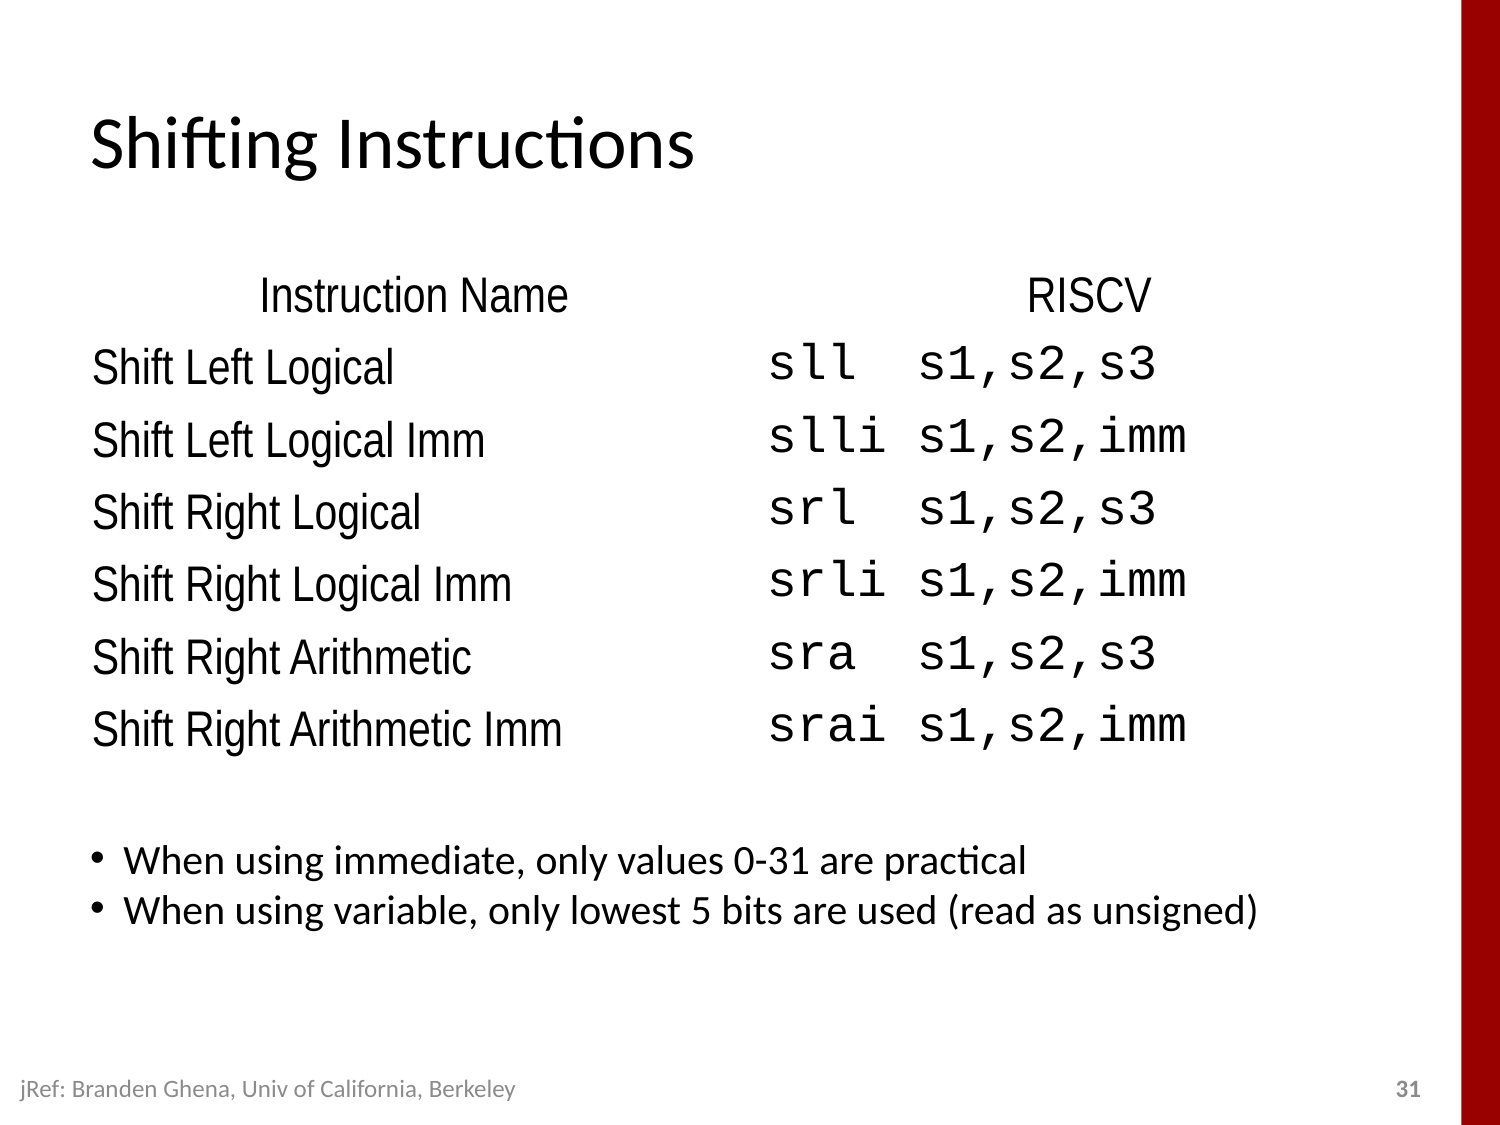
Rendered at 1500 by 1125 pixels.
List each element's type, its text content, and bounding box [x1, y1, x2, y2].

table_cell srli s1,s2,imm [752, 548, 1427, 620]
table_header Instruction Name [77, 258, 752, 331]
table_cell Shift Left Logical [77, 331, 752, 403]
table_cell Shift Right Logical Imm [77, 548, 752, 620]
table_cell Shift Right Logical [77, 475, 752, 548]
title Shifting Instructions [74, 44, 1426, 233]
table_cell sll s1,s2,s3 [752, 331, 1427, 403]
text_box When using immediate, only values 0-31 are practical When using variable, only lowest 5 bits are used (read as unsigned) [74, 824, 1425, 941]
table_cell slli s1,s2,imm [752, 403, 1427, 475]
table_cell srai s1,s2,imm [752, 692, 1427, 765]
table_header RISCV [752, 258, 1427, 331]
text_box jRef: Branden Ghena, Univ of California, Berkeley [5, 1057, 867, 1117]
table_cell Shift Right Arithmetic Imm [77, 692, 752, 765]
table_cell sra s1,s2,s3 [752, 620, 1427, 692]
table_cell srl s1,s2,s3 [752, 475, 1427, 548]
table_cell Shift Left Logical Imm [77, 403, 752, 475]
table_cell Shift Right Arithmetic [77, 620, 752, 692]
